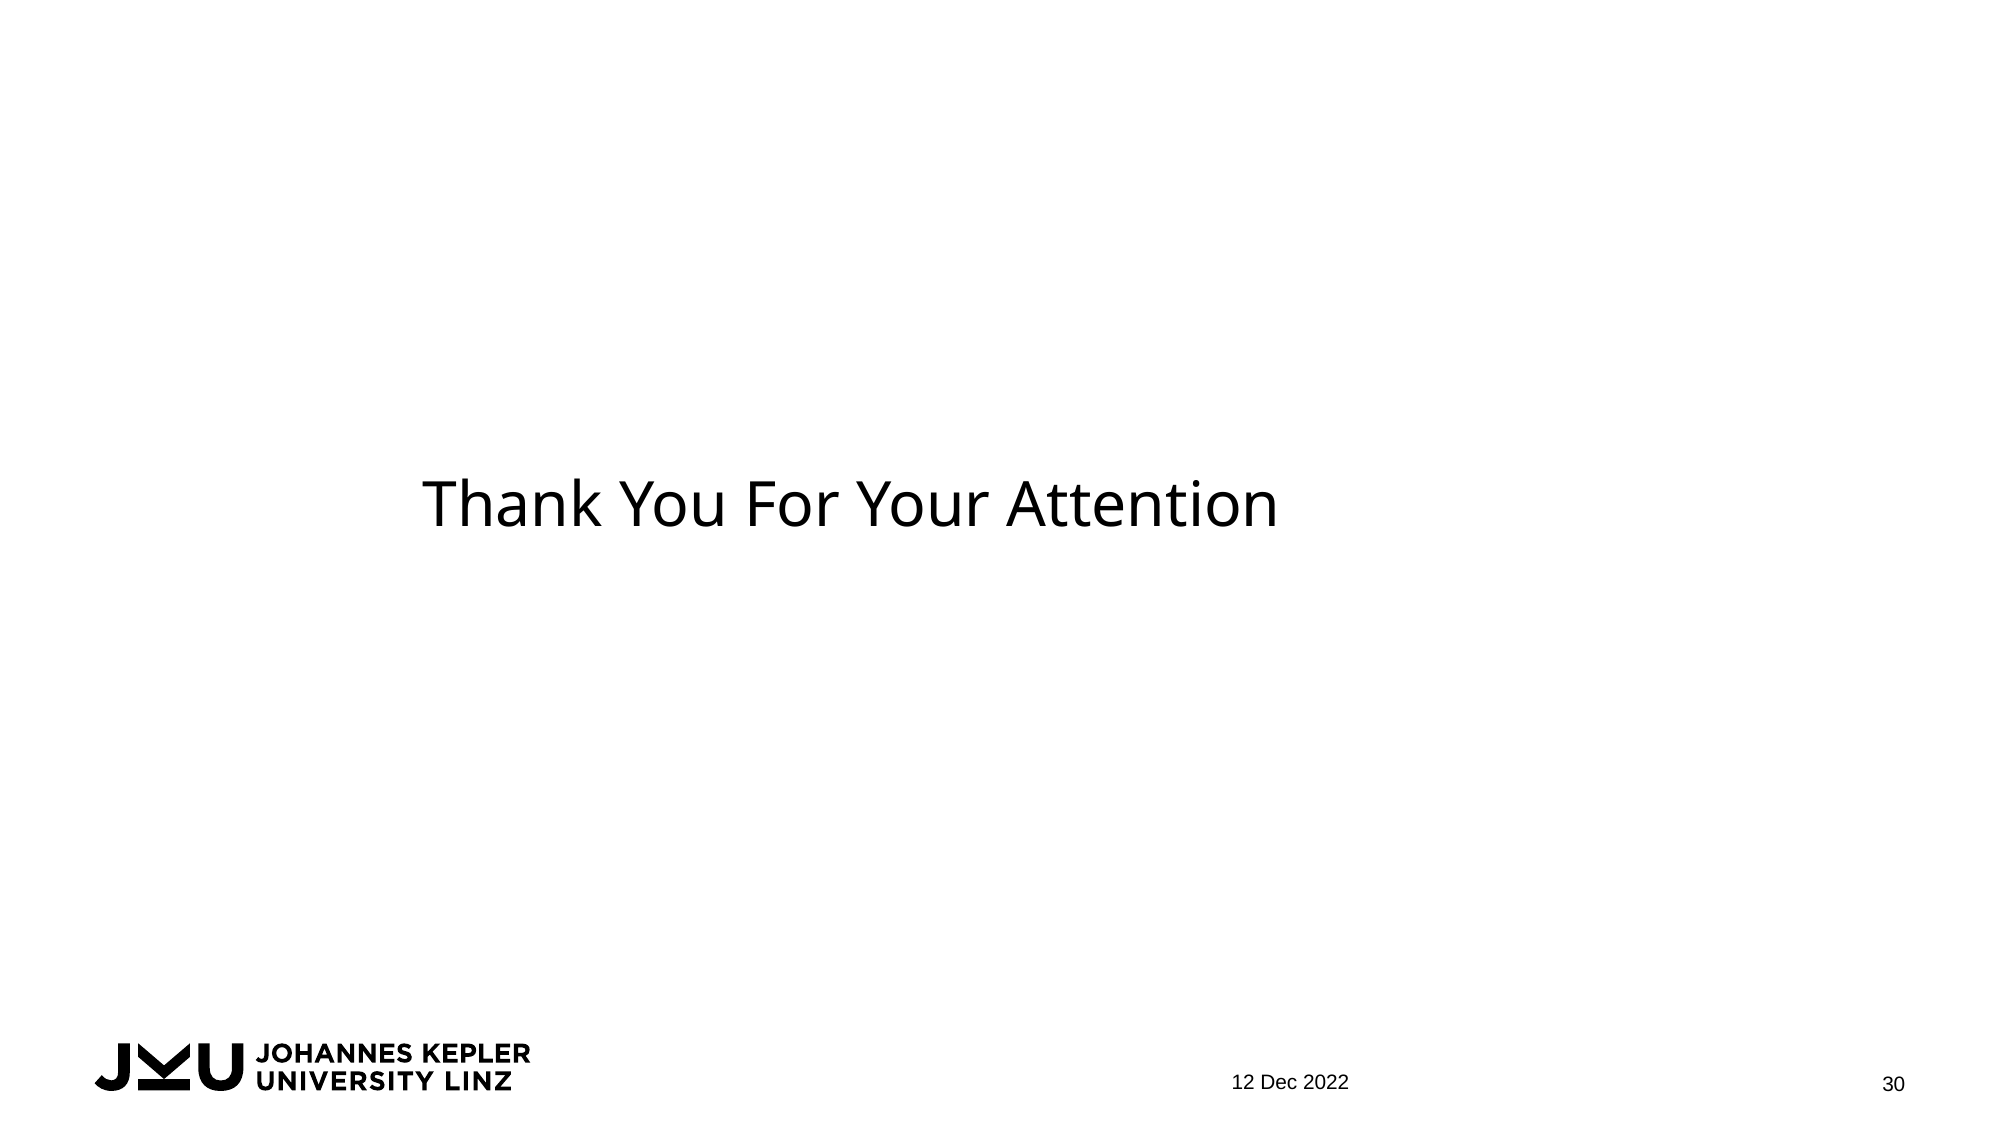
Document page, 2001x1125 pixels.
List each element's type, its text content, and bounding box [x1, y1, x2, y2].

slide_number 30 [1807, 1042, 1921, 1103]
footer 12 Dec 2022 [966, 1041, 1365, 1102]
title Thank You For Your Attention [407, 469, 1593, 728]
